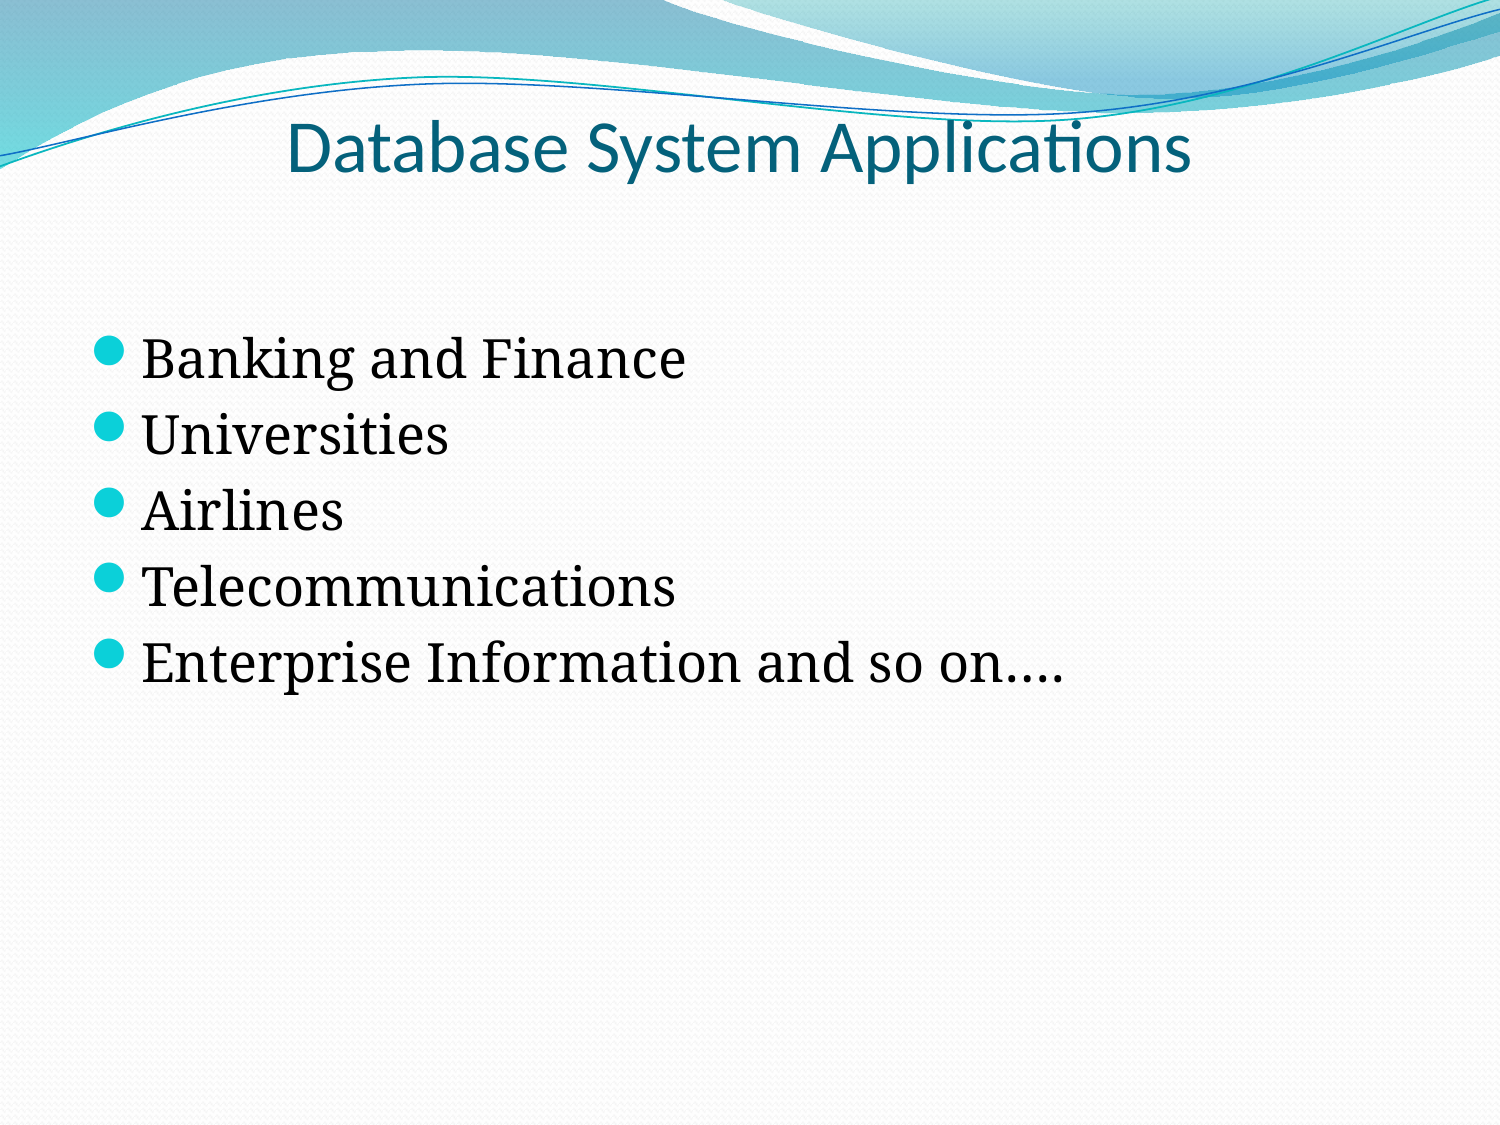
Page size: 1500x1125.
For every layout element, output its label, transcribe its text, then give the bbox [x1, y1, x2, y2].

title Database System Applications [64, 0, 1415, 188]
list Banking and Finance Universities Airlines Telecommunications Enterprise Information and so on…. [75, 317, 1425, 1038]
